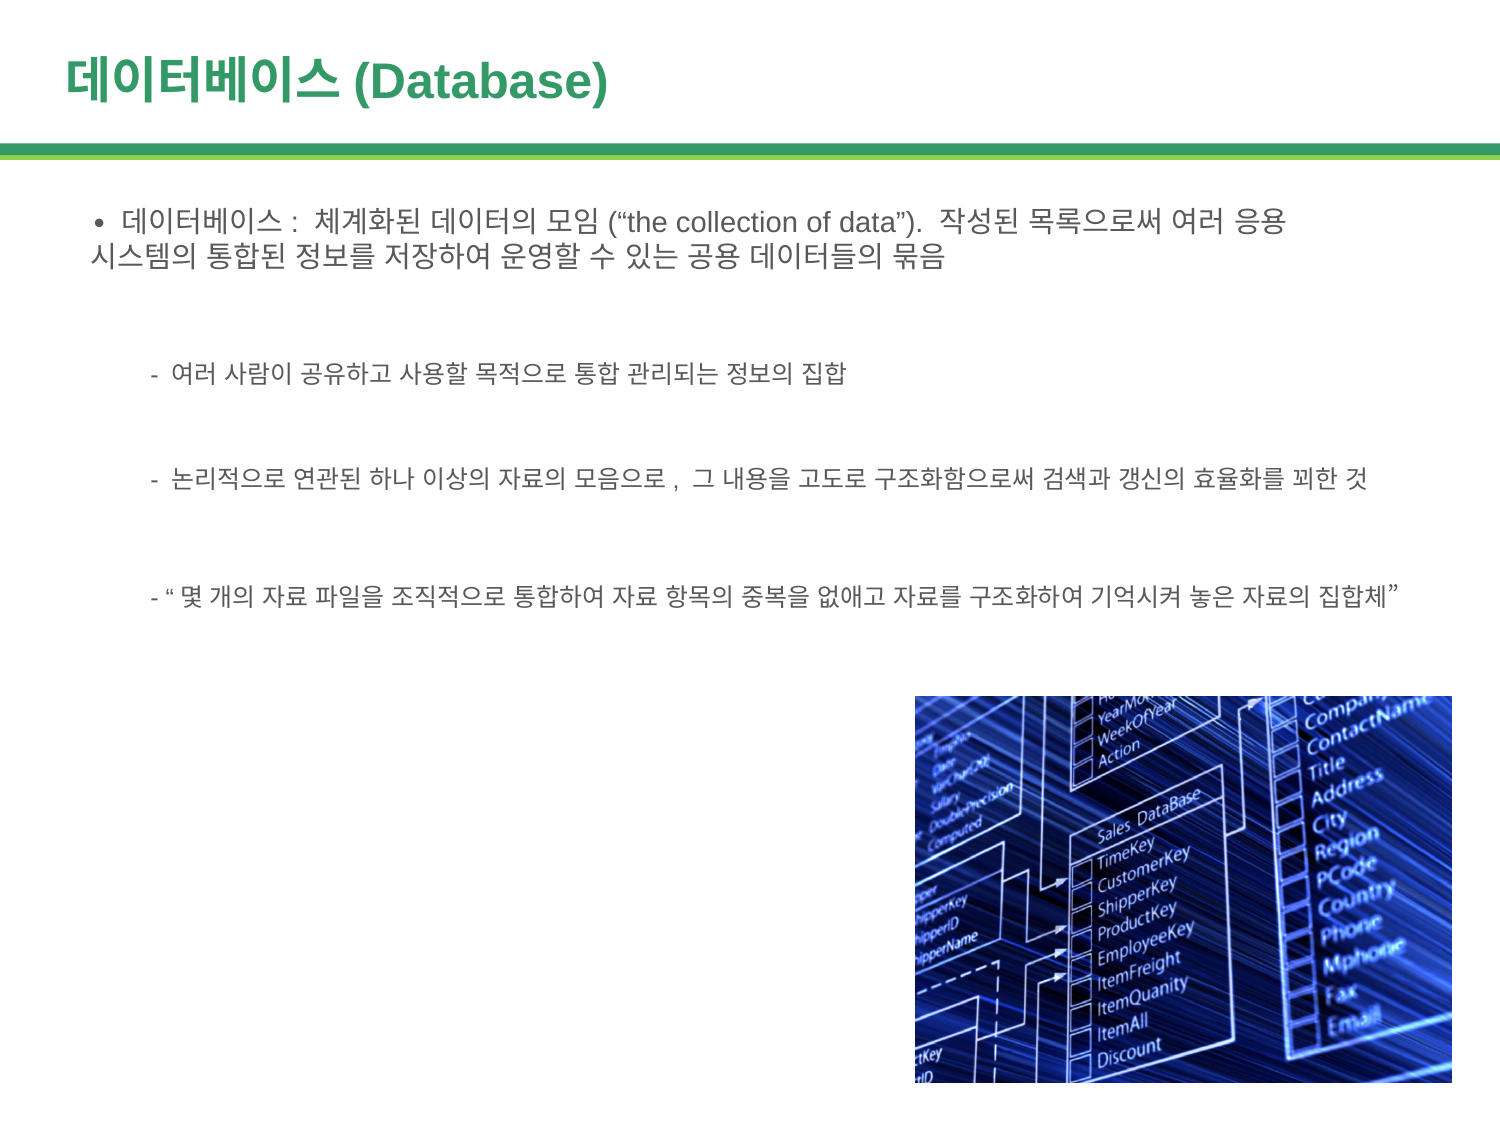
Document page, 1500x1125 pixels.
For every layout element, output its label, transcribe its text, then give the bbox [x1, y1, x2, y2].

text_box [0, 141, 1500, 157]
picture [915, 696, 1453, 1083]
text_box - “몇 개의 자료 파일을 조직적으로 통합하여 자료 항목의 중복을 없애고 자료를 구조화하여 기억시켜 놓은 자료의 집합체” [135, 574, 1472, 619]
text_box [0, 157, 1500, 162]
text_box - 여러 사람이 공유하고 사용할 목적으로 통합 관리되는 정보의 집합 [135, 350, 1472, 396]
text_box 데이터베이스(Database) [50, 41, 624, 116]
text_box - 논리적으로 연관된 하나 이상의 자료의 모음으로, 그 내용을 고도로 구조화함으로써 검색과 갱신의 효율화를 꾀한 것 [135, 456, 1472, 501]
text_box ∙ 데이터베이스: 체계화된 데이터의 모임(“the collection of data”). 작성된 목록으로써 여러 응용 시스템의 통합된 정보를 저장하여 운영할 수 있는 공용 데이터들의 묶음 [75, 196, 1412, 281]
